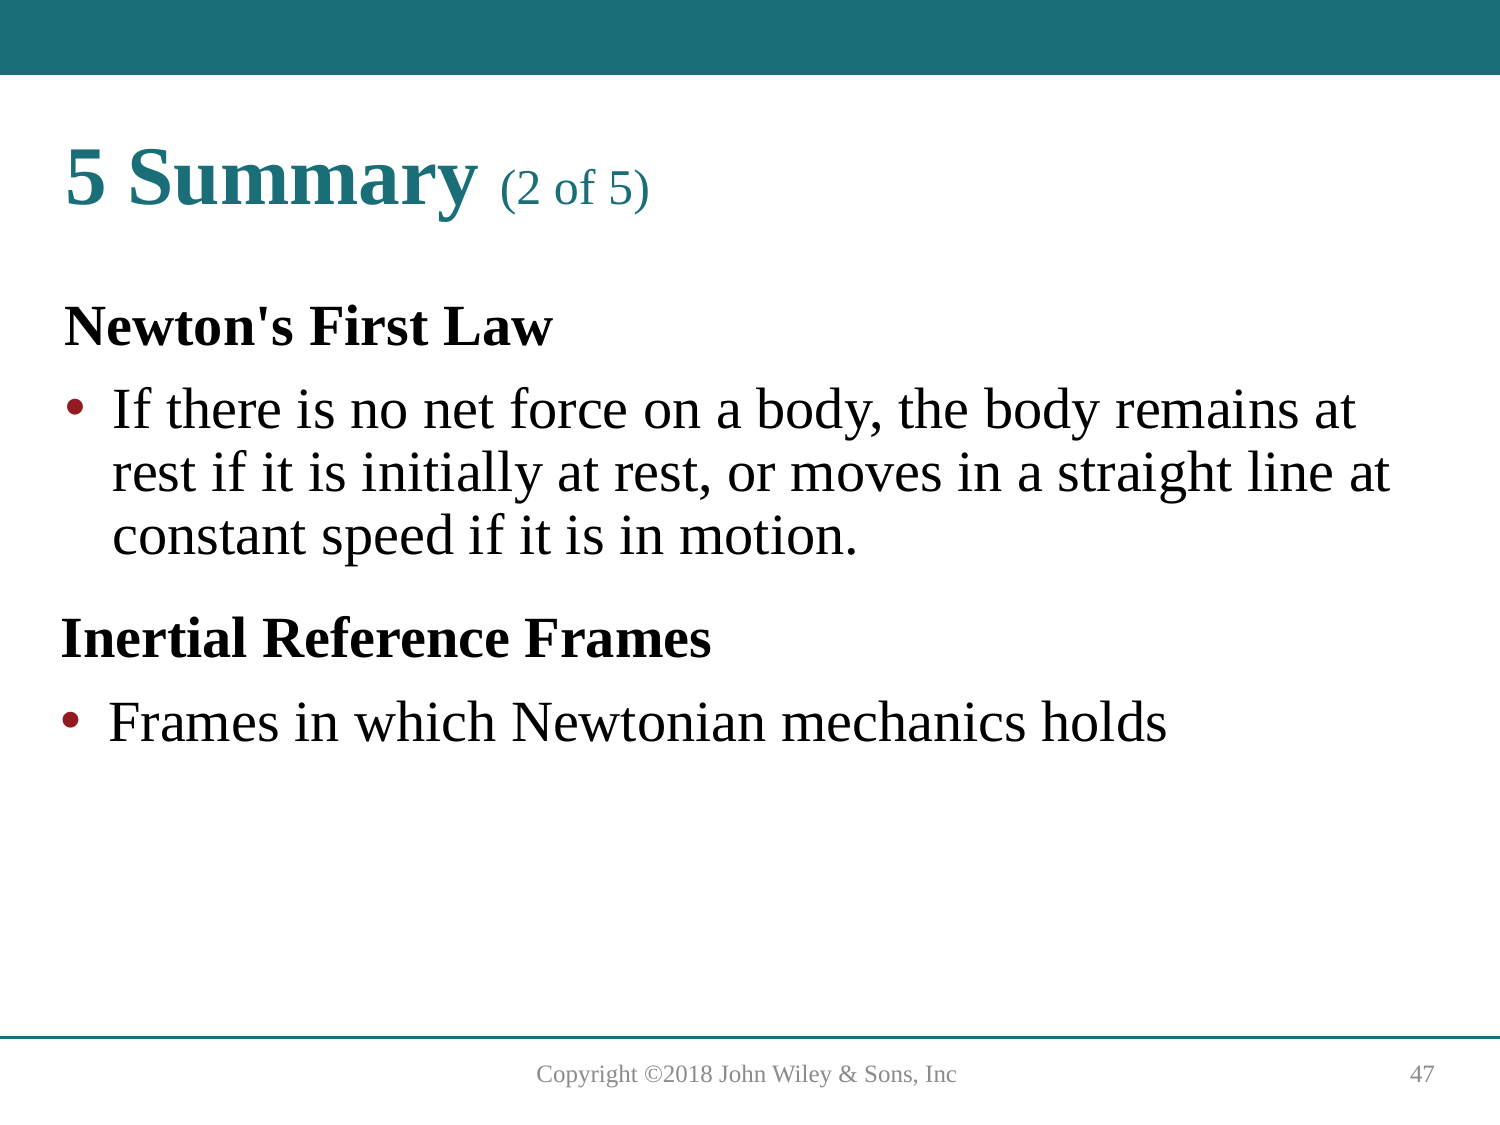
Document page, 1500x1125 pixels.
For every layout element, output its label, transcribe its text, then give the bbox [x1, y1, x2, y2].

list Newton's First Law If there is no net force on a body, the body remains at rest if it is initially at rest, or moves in a straight line at constant speed if it is in motion. [50, 287, 1450, 588]
footer Copyright ©2018 John Wiley & Sons, Inc [496, 1042, 1004, 1103]
slide_number 47 [1059, 1042, 1450, 1103]
title 5 Summary (2 of 5) [50, 125, 1450, 263]
list Inertial Reference Frames Frames in which Newtonian mechanics holds [45, 600, 1446, 788]
